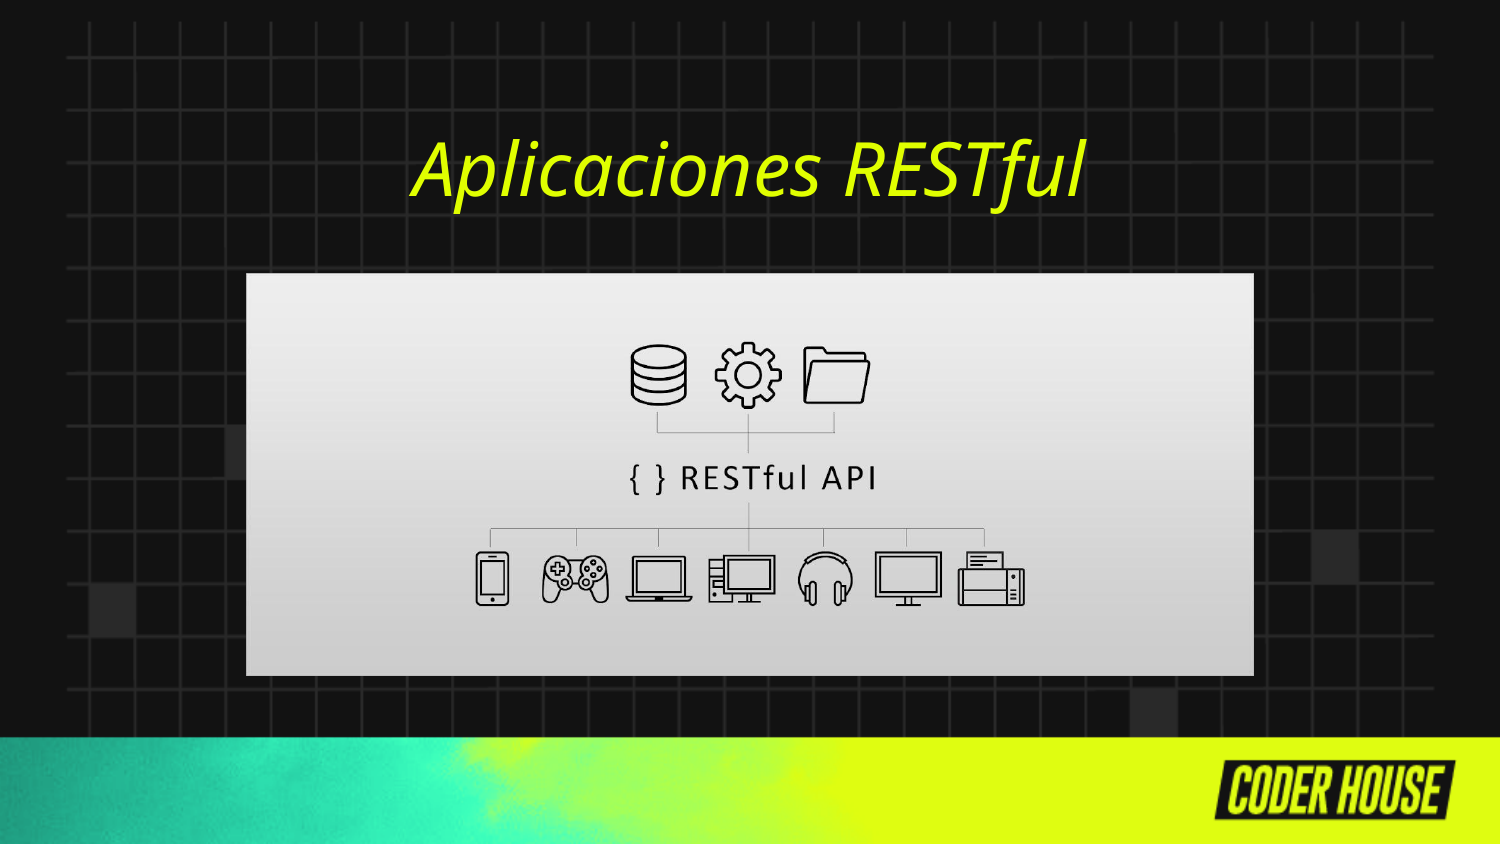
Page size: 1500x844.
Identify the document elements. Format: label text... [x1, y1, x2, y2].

picture [0, 0, 1500, 844]
text_box Aplicaciones RESTful [246, 71, 1254, 262]
